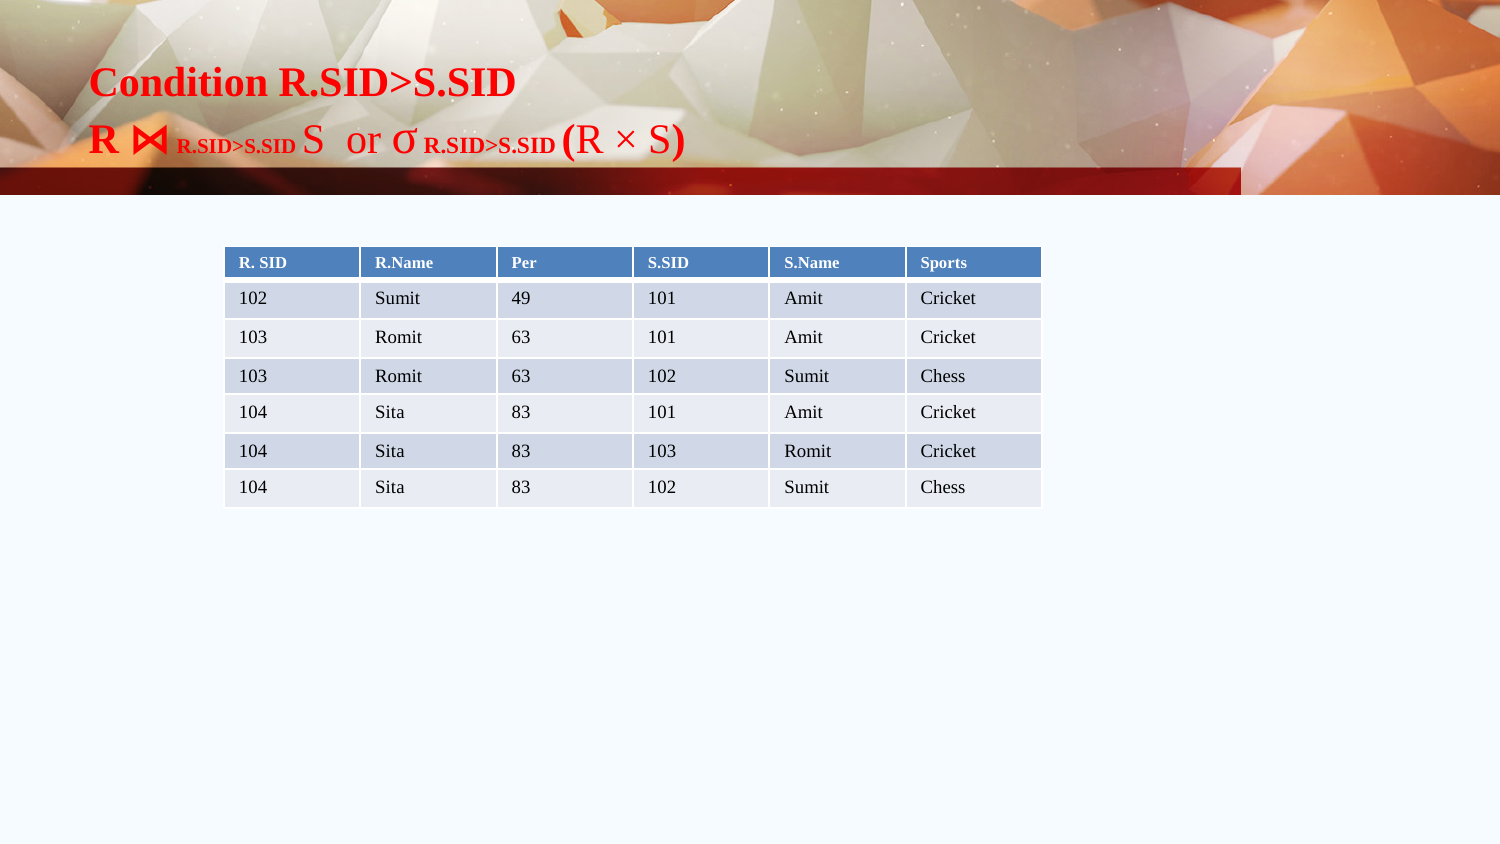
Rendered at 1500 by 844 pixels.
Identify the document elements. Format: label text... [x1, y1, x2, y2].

table_cell Amit [770, 283, 905, 318]
table_cell Cricket [907, 320, 1041, 357]
table_cell 101 [634, 395, 768, 432]
table_header R.Name [361, 247, 496, 277]
table_cell 103 [225, 359, 359, 393]
table_cell Sumit [361, 283, 496, 318]
table_cell Sita [361, 470, 496, 507]
title Condition R.SID>S.SID R ⋈ R.SID>S.SID S or σ R.SID>S.SID (R × S) [73, 46, 1427, 172]
table_cell Chess [907, 359, 1041, 393]
table_cell 104 [225, 434, 359, 468]
table_cell Cricket [907, 434, 1041, 468]
table_cell 83 [498, 434, 632, 468]
table_cell Chess [907, 470, 1041, 507]
table_cell Cricket [907, 283, 1041, 318]
table_cell Romit [770, 434, 905, 468]
table_cell 102 [634, 470, 768, 507]
table_cell Amit [770, 320, 905, 357]
table_cell 103 [634, 434, 768, 468]
table_cell Cricket [907, 395, 1041, 432]
picture [0, 0, 1500, 844]
table_cell 104 [225, 470, 359, 507]
table_cell 102 [225, 283, 359, 318]
table_cell Romit [361, 359, 496, 393]
table_header Per [498, 247, 632, 277]
table_cell 83 [498, 395, 632, 432]
table_header S.Name [770, 247, 905, 277]
table_cell Sumit [770, 470, 905, 507]
table_header S.SID [634, 247, 768, 277]
table_cell Sita [361, 434, 496, 468]
table_cell Sita [361, 395, 496, 432]
table_cell 49 [498, 283, 632, 318]
table_cell 101 [634, 320, 768, 357]
table_cell 101 [634, 283, 768, 318]
table_header Sports [907, 247, 1041, 277]
table_header R. SID [225, 247, 359, 277]
table_cell 104 [225, 395, 359, 432]
table_cell 83 [498, 470, 632, 507]
table_cell 102 [634, 359, 768, 393]
table_cell 63 [498, 320, 632, 357]
table_cell Romit [361, 320, 496, 357]
table_cell Amit [770, 395, 905, 432]
table_cell 63 [498, 359, 632, 393]
table_cell 103 [225, 320, 359, 357]
table_cell Sumit [770, 359, 905, 393]
